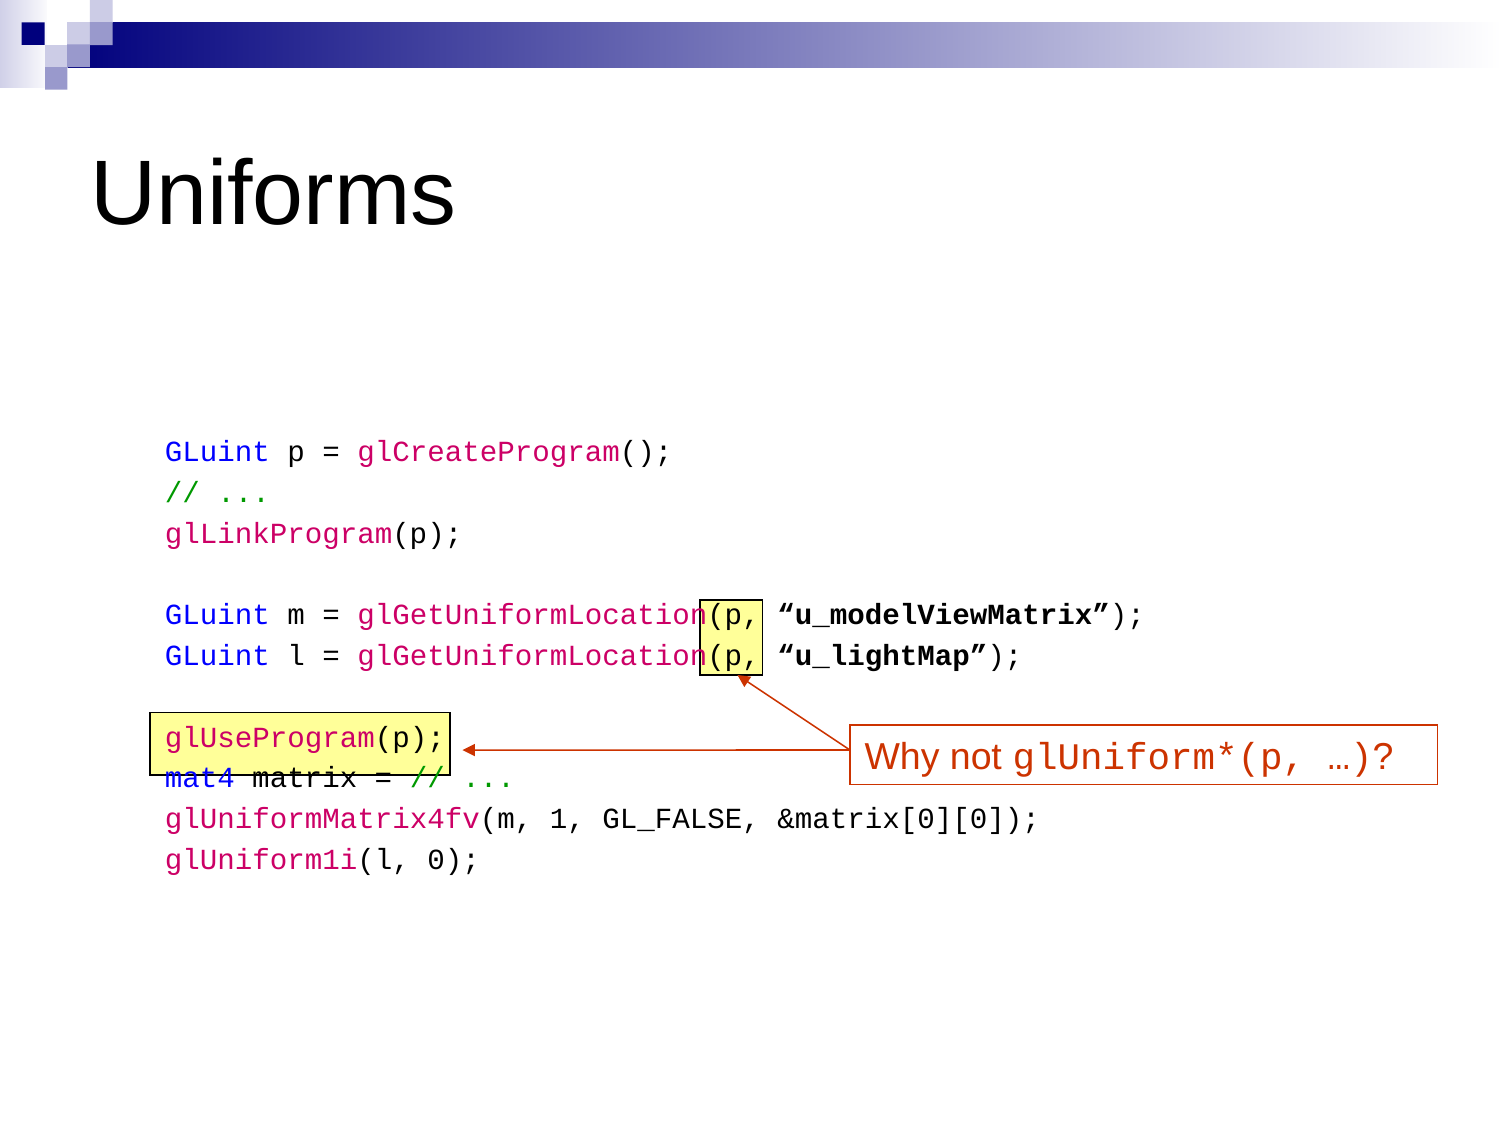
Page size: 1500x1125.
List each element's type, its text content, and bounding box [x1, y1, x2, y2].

text_box GLuint p = glCreateProgram(); // ... glLinkProgram(p); GLuint m = glGetUniformLocation(p, “u_modelViewMatrix”); GLuint l = glGetUniformLocation(p, “u_lightMap”); glUseProgram(p); mat4 matrix = // ... glUniformMatrix4fv(m, 1, GL_FALSE, &matrix[0][0]); glUniform1i(l, 0); [150, 424, 1238, 1088]
text_box [737, 675, 849, 749]
text_box Why not glUniform*(p, …)? [849, 724, 1438, 785]
text_box [462, 743, 850, 757]
title Uniforms [75, 75, 1425, 300]
